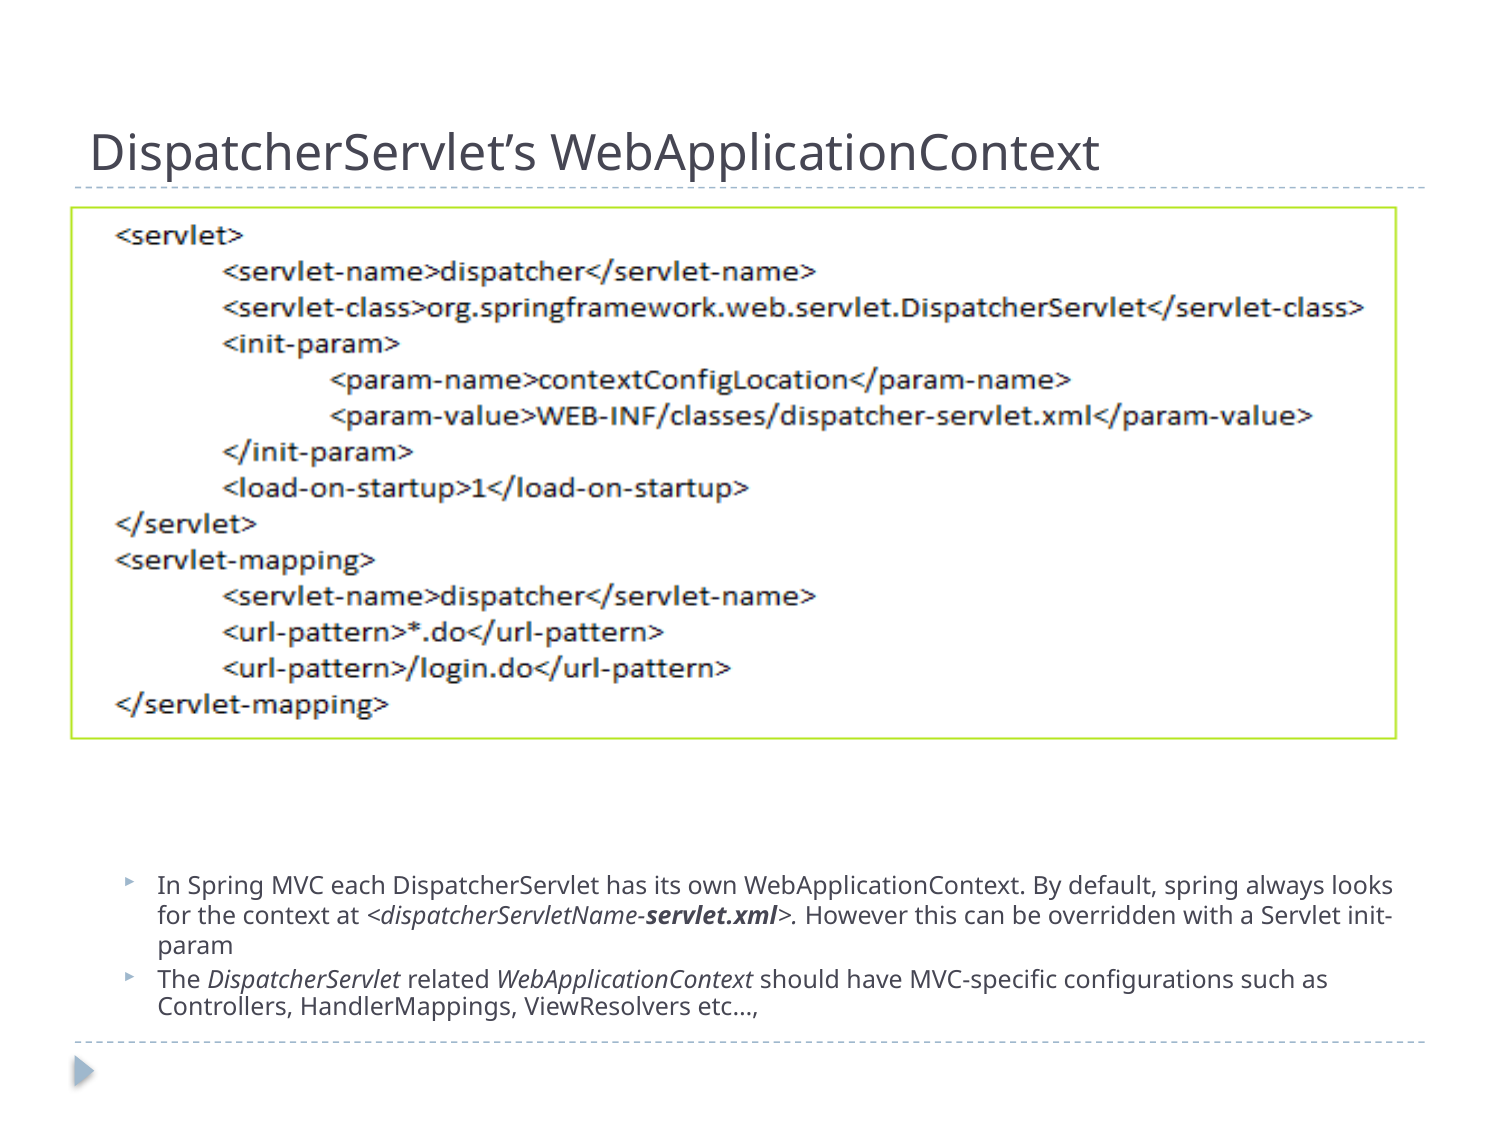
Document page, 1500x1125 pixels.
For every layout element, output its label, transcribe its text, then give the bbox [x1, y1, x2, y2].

title DispatcherServlet’s WebApplicationContext [75, 24, 1425, 188]
slide_number [100, 1042, 426, 1103]
list In Spring MVC each DispatcherServlet has its own WebApplicationContext. By default, spring always looks for the context at <dispatcherServletName-servlet.xml>. However this can be overridden with a Servlet init-param The DispatcherServlet related WebApplicationContext should have MVC-specific configurations such as Controllers, HandlerMappings, ViewResolvers etc…, [75, 200, 1425, 1038]
picture [62, 199, 1411, 751]
